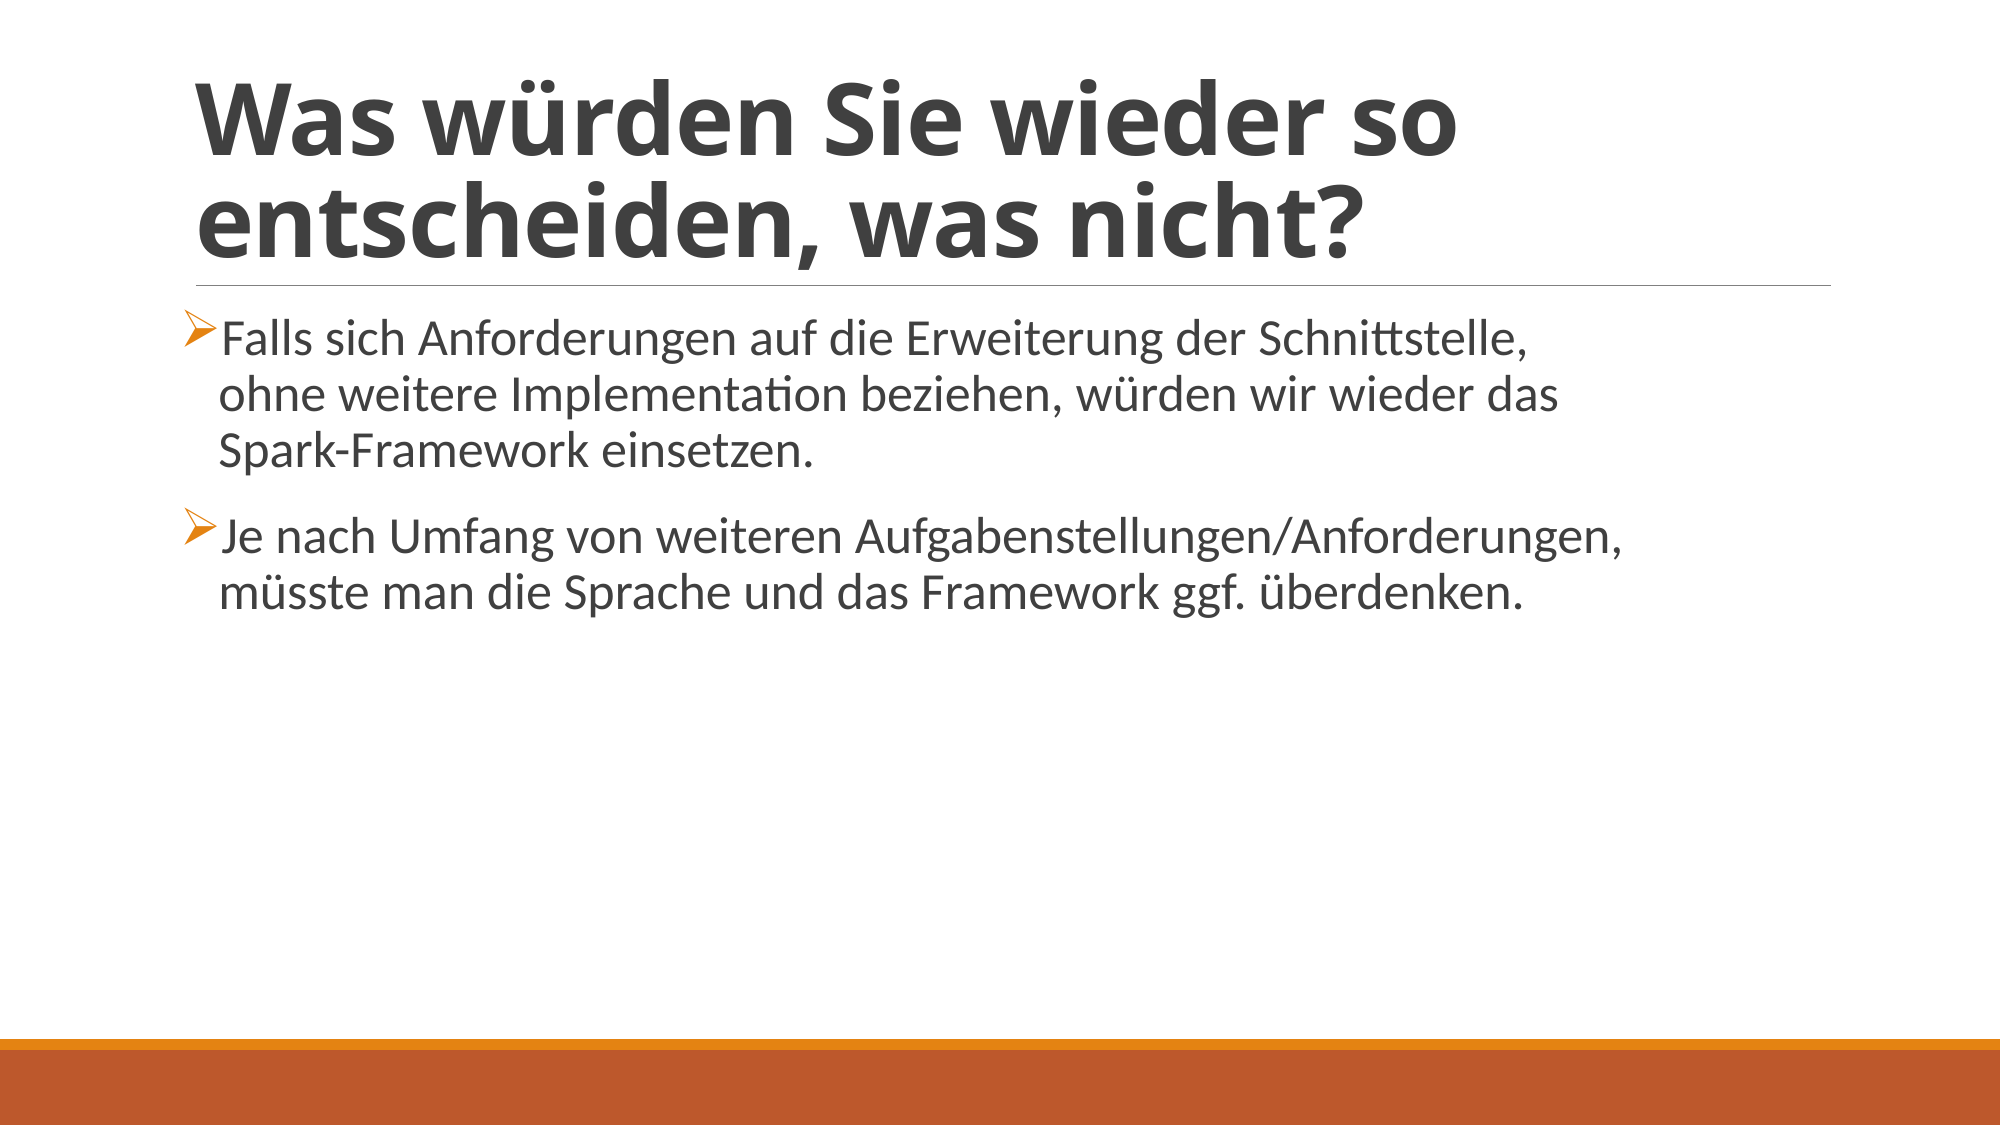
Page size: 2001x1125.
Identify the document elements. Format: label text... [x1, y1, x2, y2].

list Falls sich Anforderungen auf die Erweiterung der Schnittstelle, ohne weitere Implementation beziehen, würden wir wieder das Spark-Framework einsetzen. Je nach Umfang von weiteren Aufgabenstellungen/Anforderungen, müsste man die Sprache und das Framework ggf. überdenken. [180, 302, 1830, 963]
title Was würden Sie wieder so entscheiden, was nicht? [180, 47, 1830, 285]
